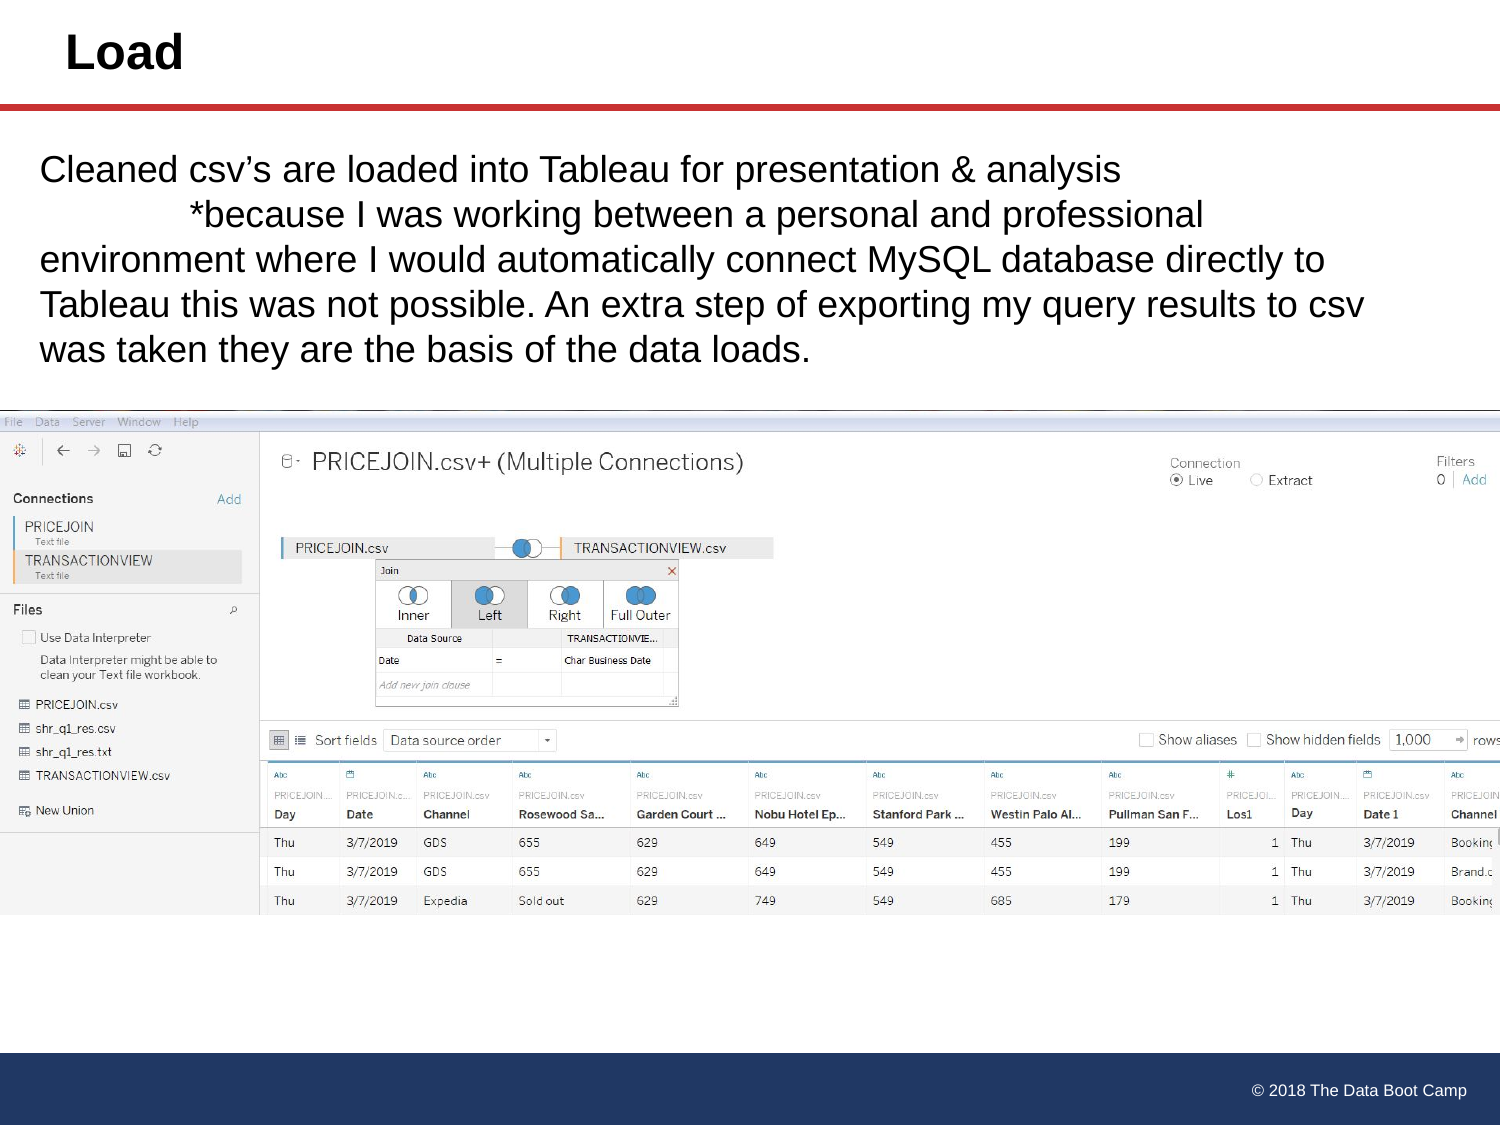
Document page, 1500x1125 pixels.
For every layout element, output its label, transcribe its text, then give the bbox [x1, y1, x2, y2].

title Load [50, 0, 1300, 108]
text_box Cleaned csv’s are loaded into Tableau for presentation & analysis *because I was working between a personal and professional environment where I would automatically connect MySQL database directly to Tableau this was not possible. An extra step of exporting my query results to csv was taken they are the basis of the data loads. [24, 137, 1388, 378]
picture [0, 409, 1500, 915]
